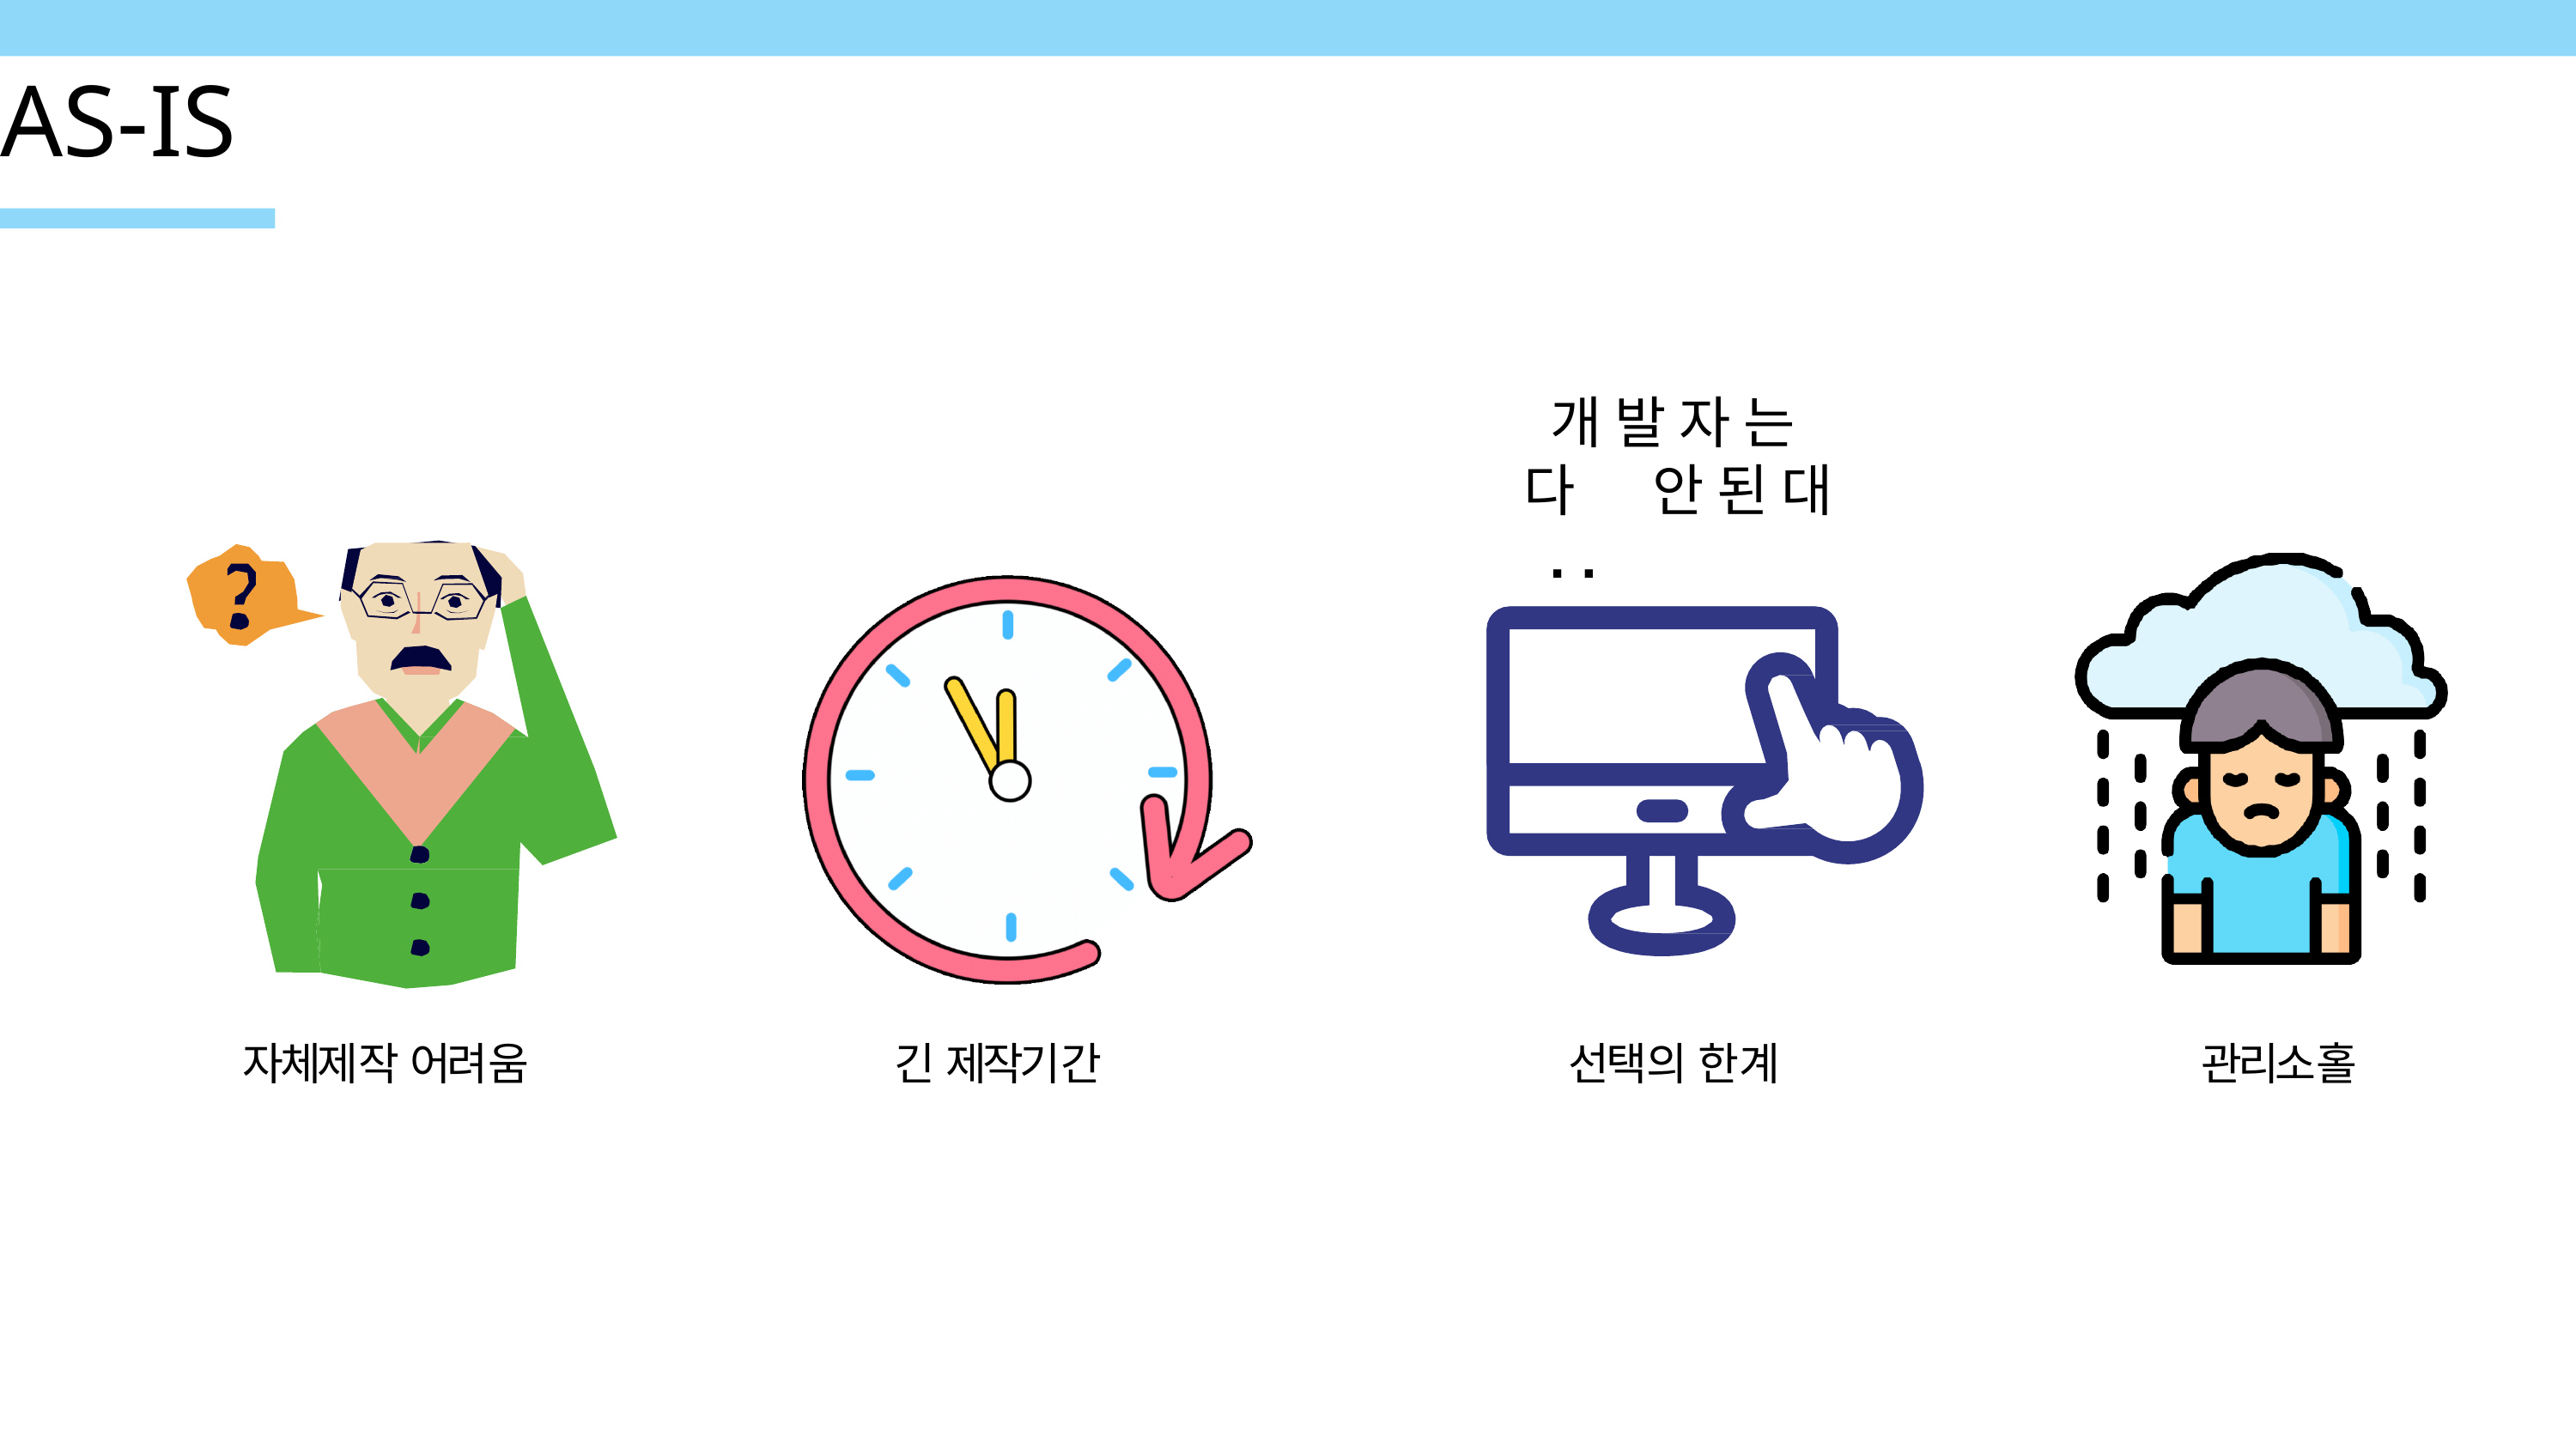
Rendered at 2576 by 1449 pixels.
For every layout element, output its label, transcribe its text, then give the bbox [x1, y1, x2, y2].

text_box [185, 540, 618, 989]
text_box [1486, 606, 1924, 957]
text_box 개 발 자 는 다 안 된 대 . . [1522, 385, 1847, 590]
picture [802, 570, 1253, 990]
picture [2075, 553, 2448, 965]
text_box 선택의 한계 [1566, 1034, 1789, 1089]
title AS-IS [0, 56, 238, 300]
text_box 자체제작 어려움 [240, 1034, 545, 1089]
text_box 관리소홀 [2198, 1034, 2367, 1089]
text_box 긴 제작기간 [892, 1034, 1115, 1089]
